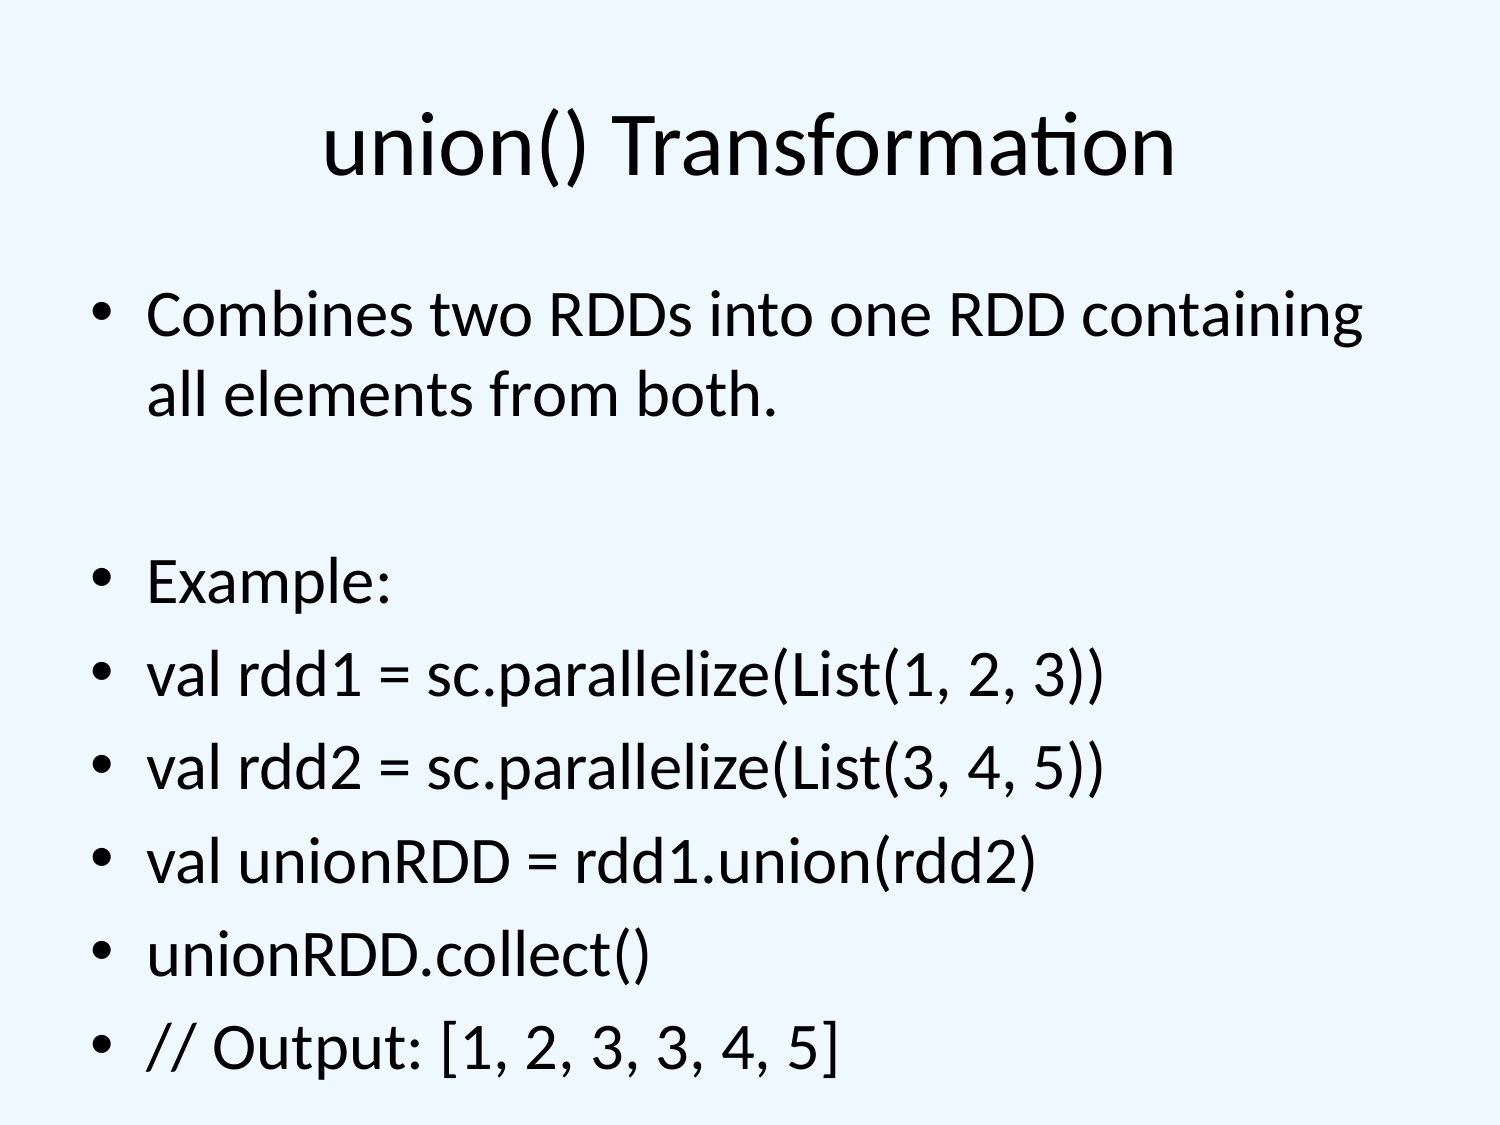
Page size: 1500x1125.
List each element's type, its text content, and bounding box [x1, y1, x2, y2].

title union() Transformation [75, 45, 1425, 233]
list Combines two RDDs into one RDD containing all elements from both. Example: val rdd1 = sc.parallelize(List(1, 2, 3)) val rdd2 = sc.parallelize(List(3, 4, 5)) val unionRDD = rdd1.union(rdd2) unionRDD.collect() // Output: [1, 2, 3, 3, 4, 5] Note: Duplicates are not removed. [75, 262, 1425, 1005]
